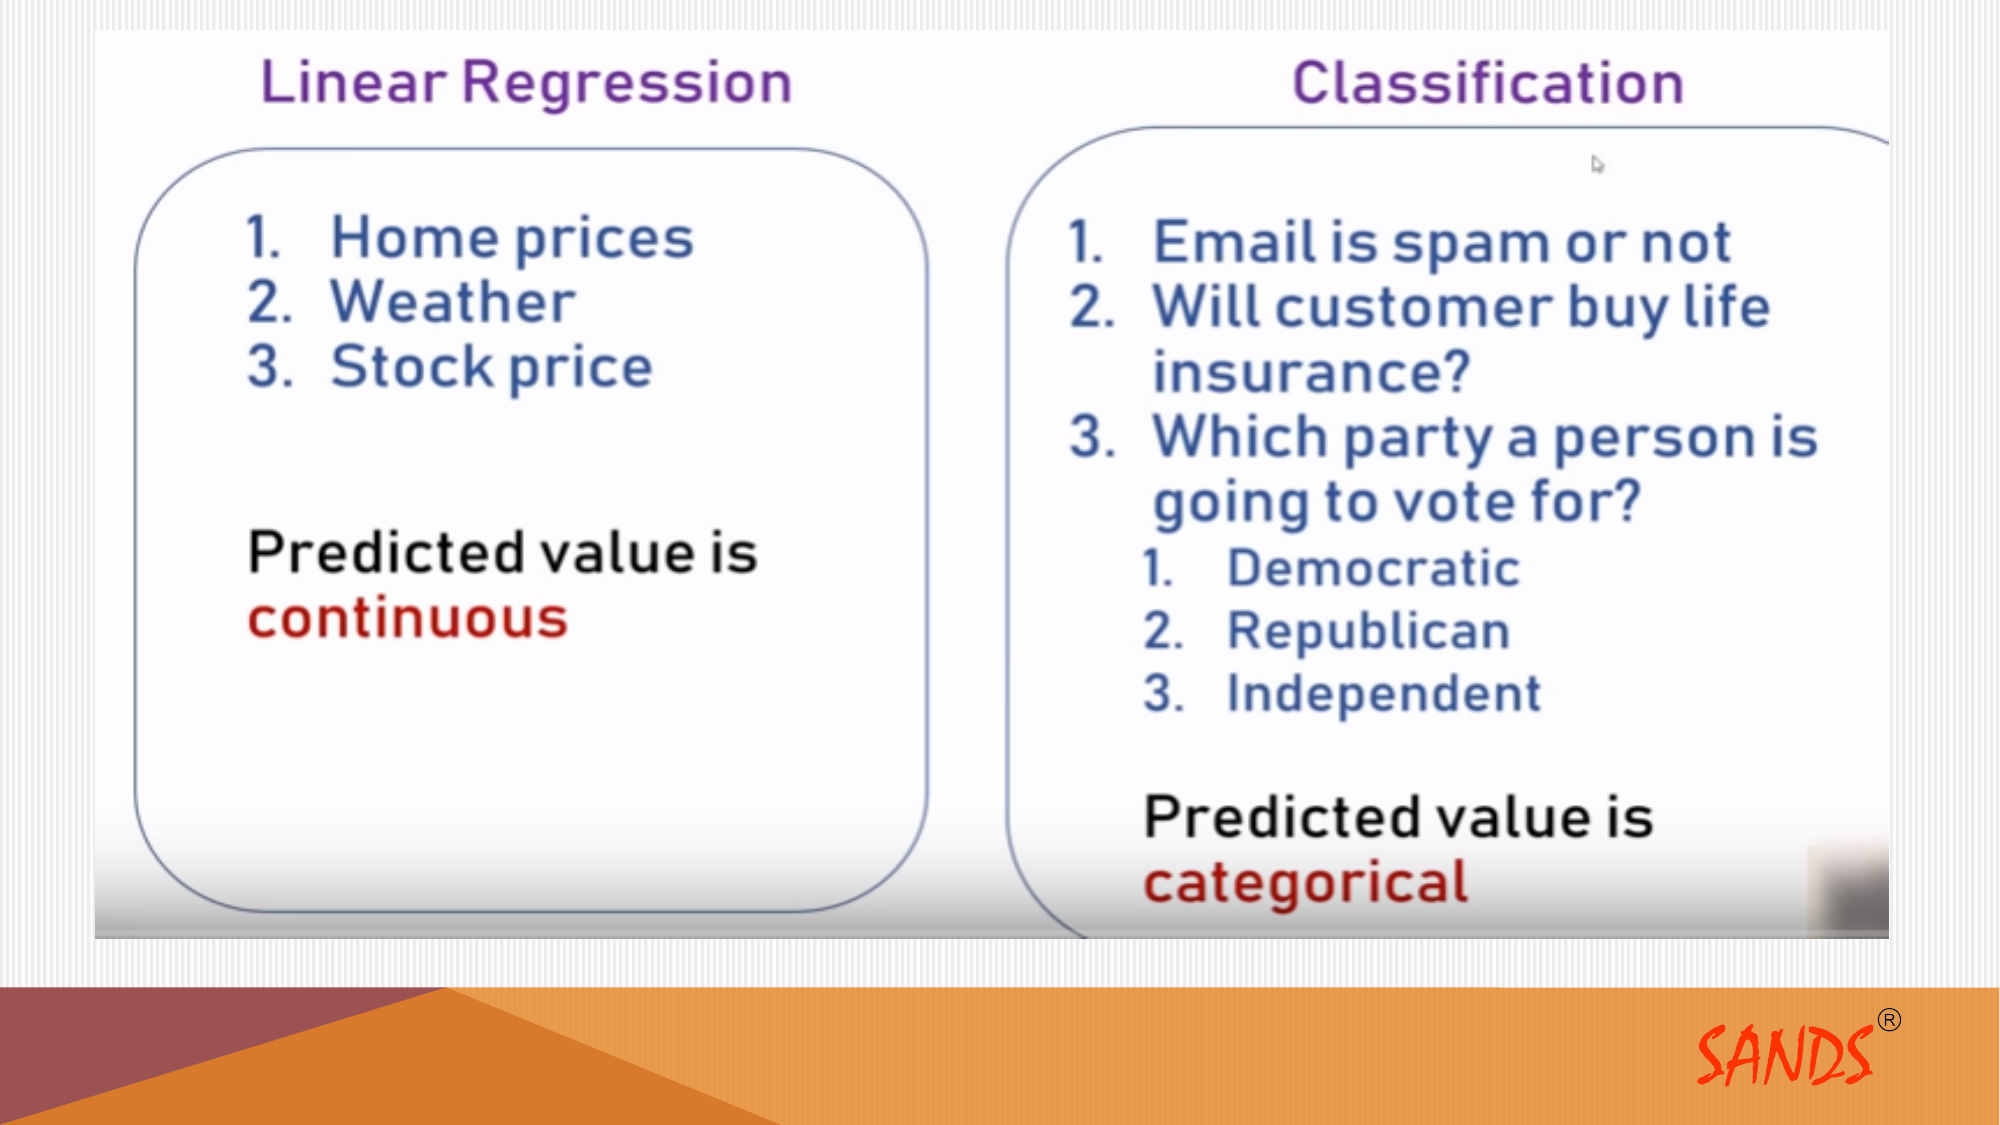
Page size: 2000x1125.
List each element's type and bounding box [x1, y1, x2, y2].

picture [95, 29, 1889, 940]
picture [1687, 999, 1906, 1096]
